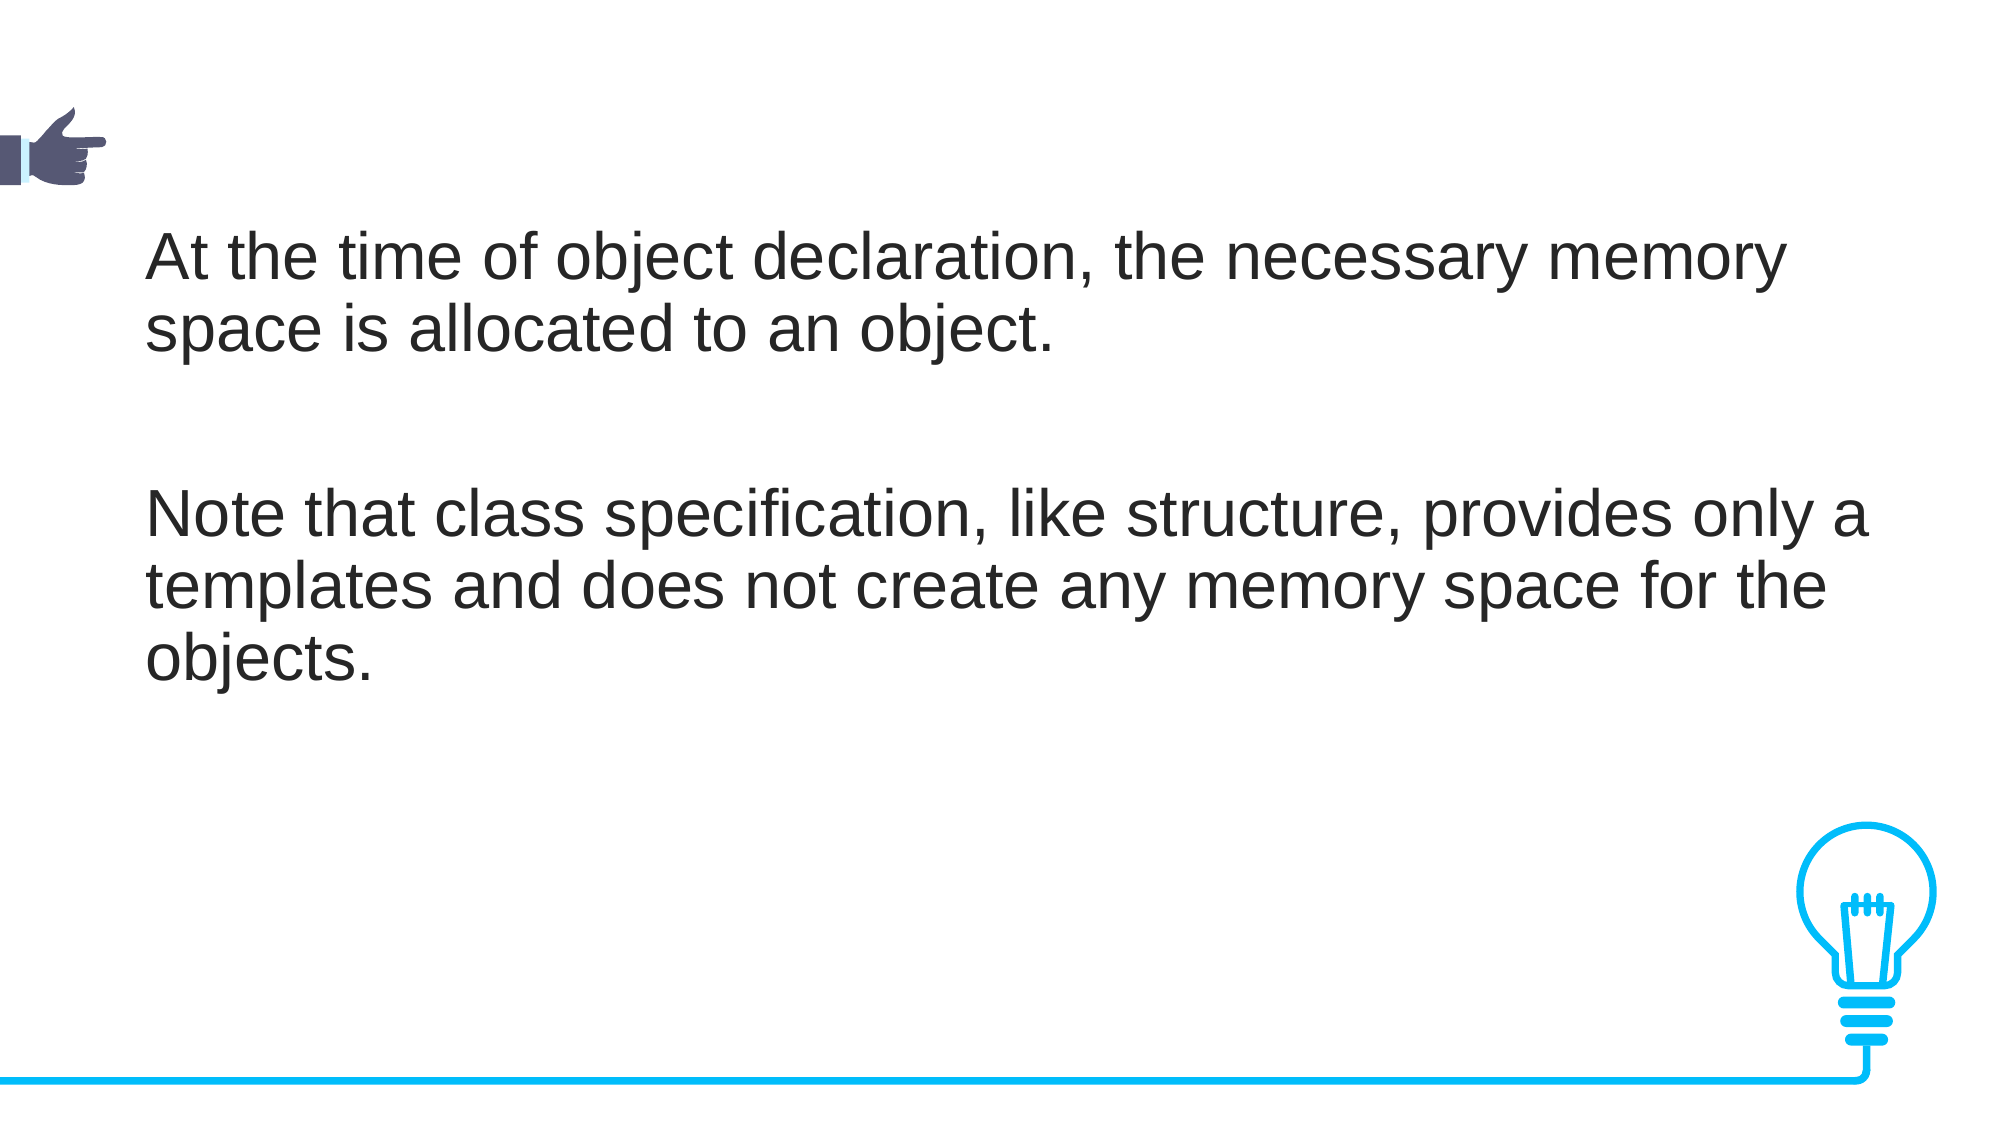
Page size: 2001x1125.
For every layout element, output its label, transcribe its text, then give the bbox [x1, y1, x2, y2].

list At the time of object declaration, the necessary memory space is allocated to an object. Note that class specification, like structure, provides only a templates and does not create any memory space for the objects. [130, 46, 1927, 871]
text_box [0, 107, 107, 186]
